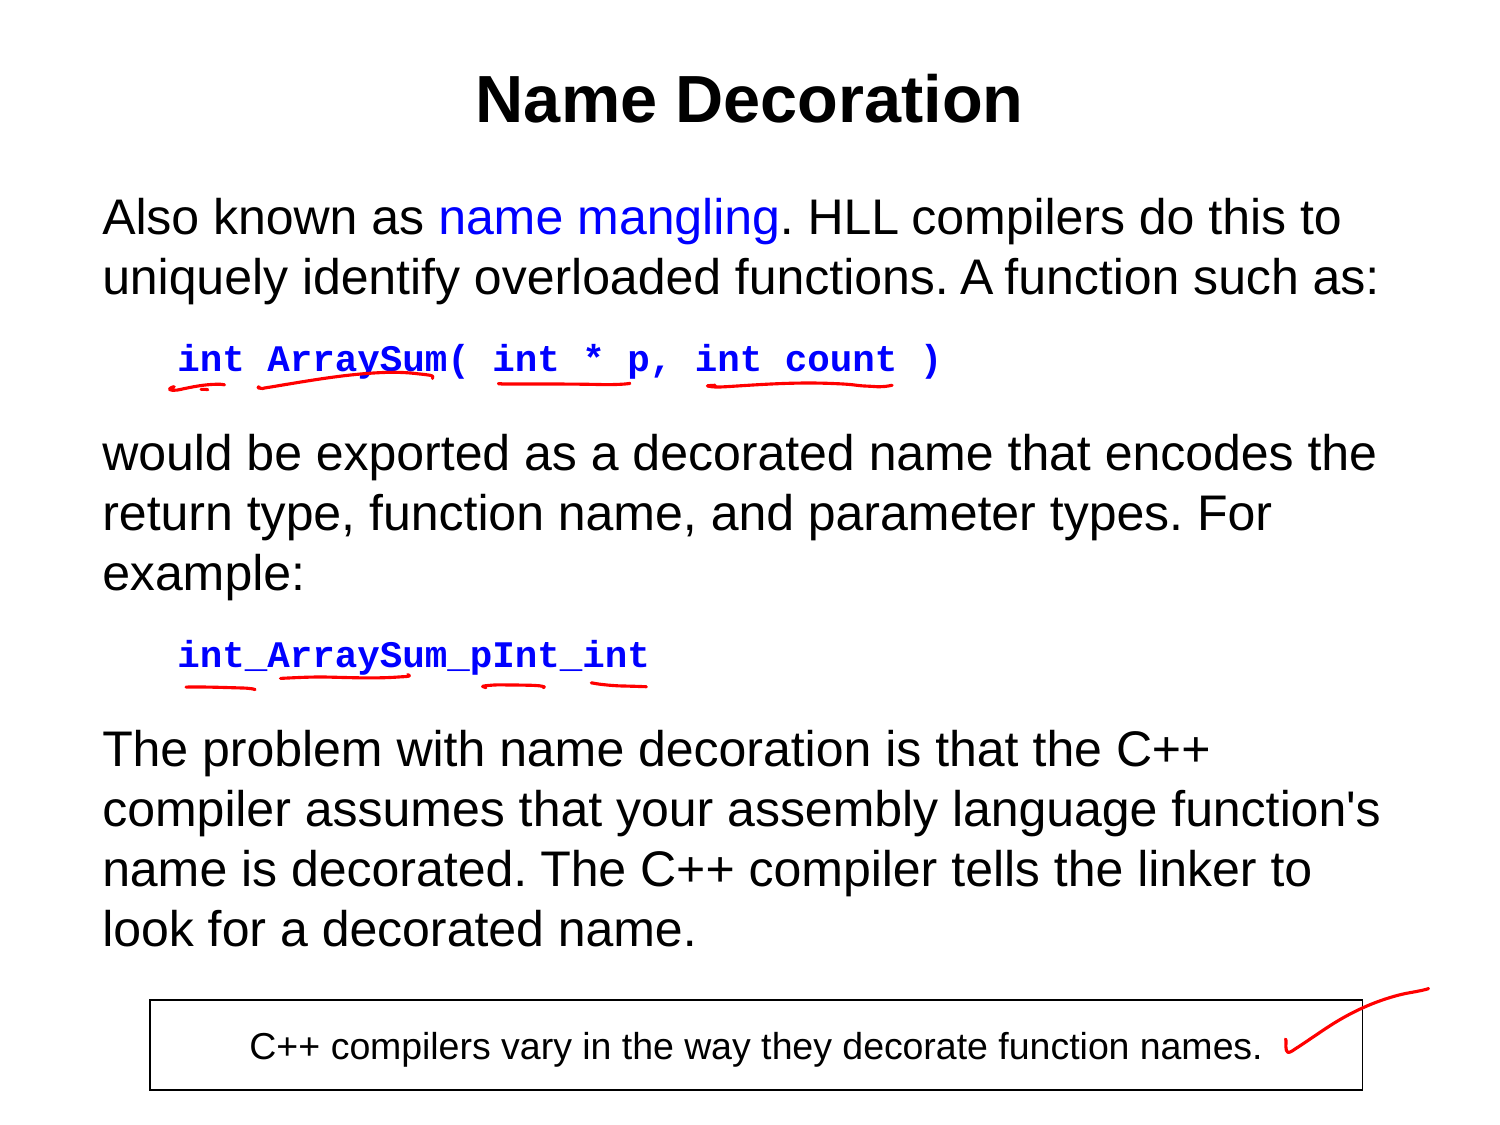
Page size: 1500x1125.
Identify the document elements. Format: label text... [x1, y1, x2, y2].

text_box Also known as name mangling. HLL compilers do this to uniquely identify overloaded functions. A function such as: int ArraySum( int * p, int count ) would be exported as a decorated name that encodes the return type, function name, and parameter types. For example: int_ArraySum_pInt_int The problem with name decoration is that the C++ compiler assumes that your assembly language function's name is decorated. The C++ compiler tells the linker to look for a decorated name. [87, 162, 1425, 980]
title Name Decoration [75, 24, 1425, 168]
text_box C++ compilers vary in the way they decorate function names. [149, 999, 1363, 1090]
